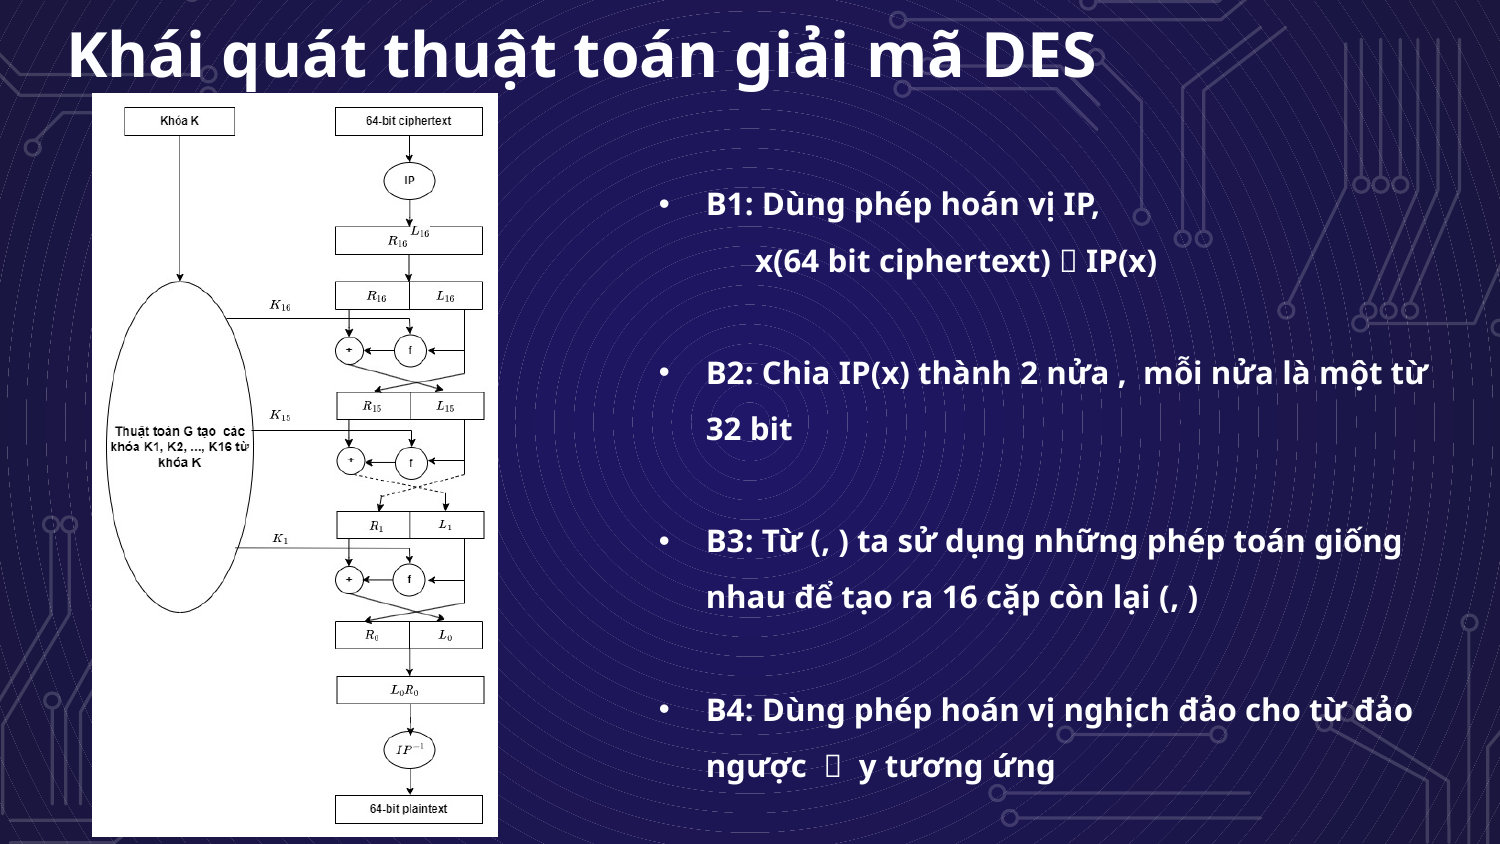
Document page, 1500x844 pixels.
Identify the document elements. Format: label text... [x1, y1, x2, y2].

picture [91, 93, 499, 838]
title Khái quát thuật toán giải mã DES [51, 0, 1316, 94]
